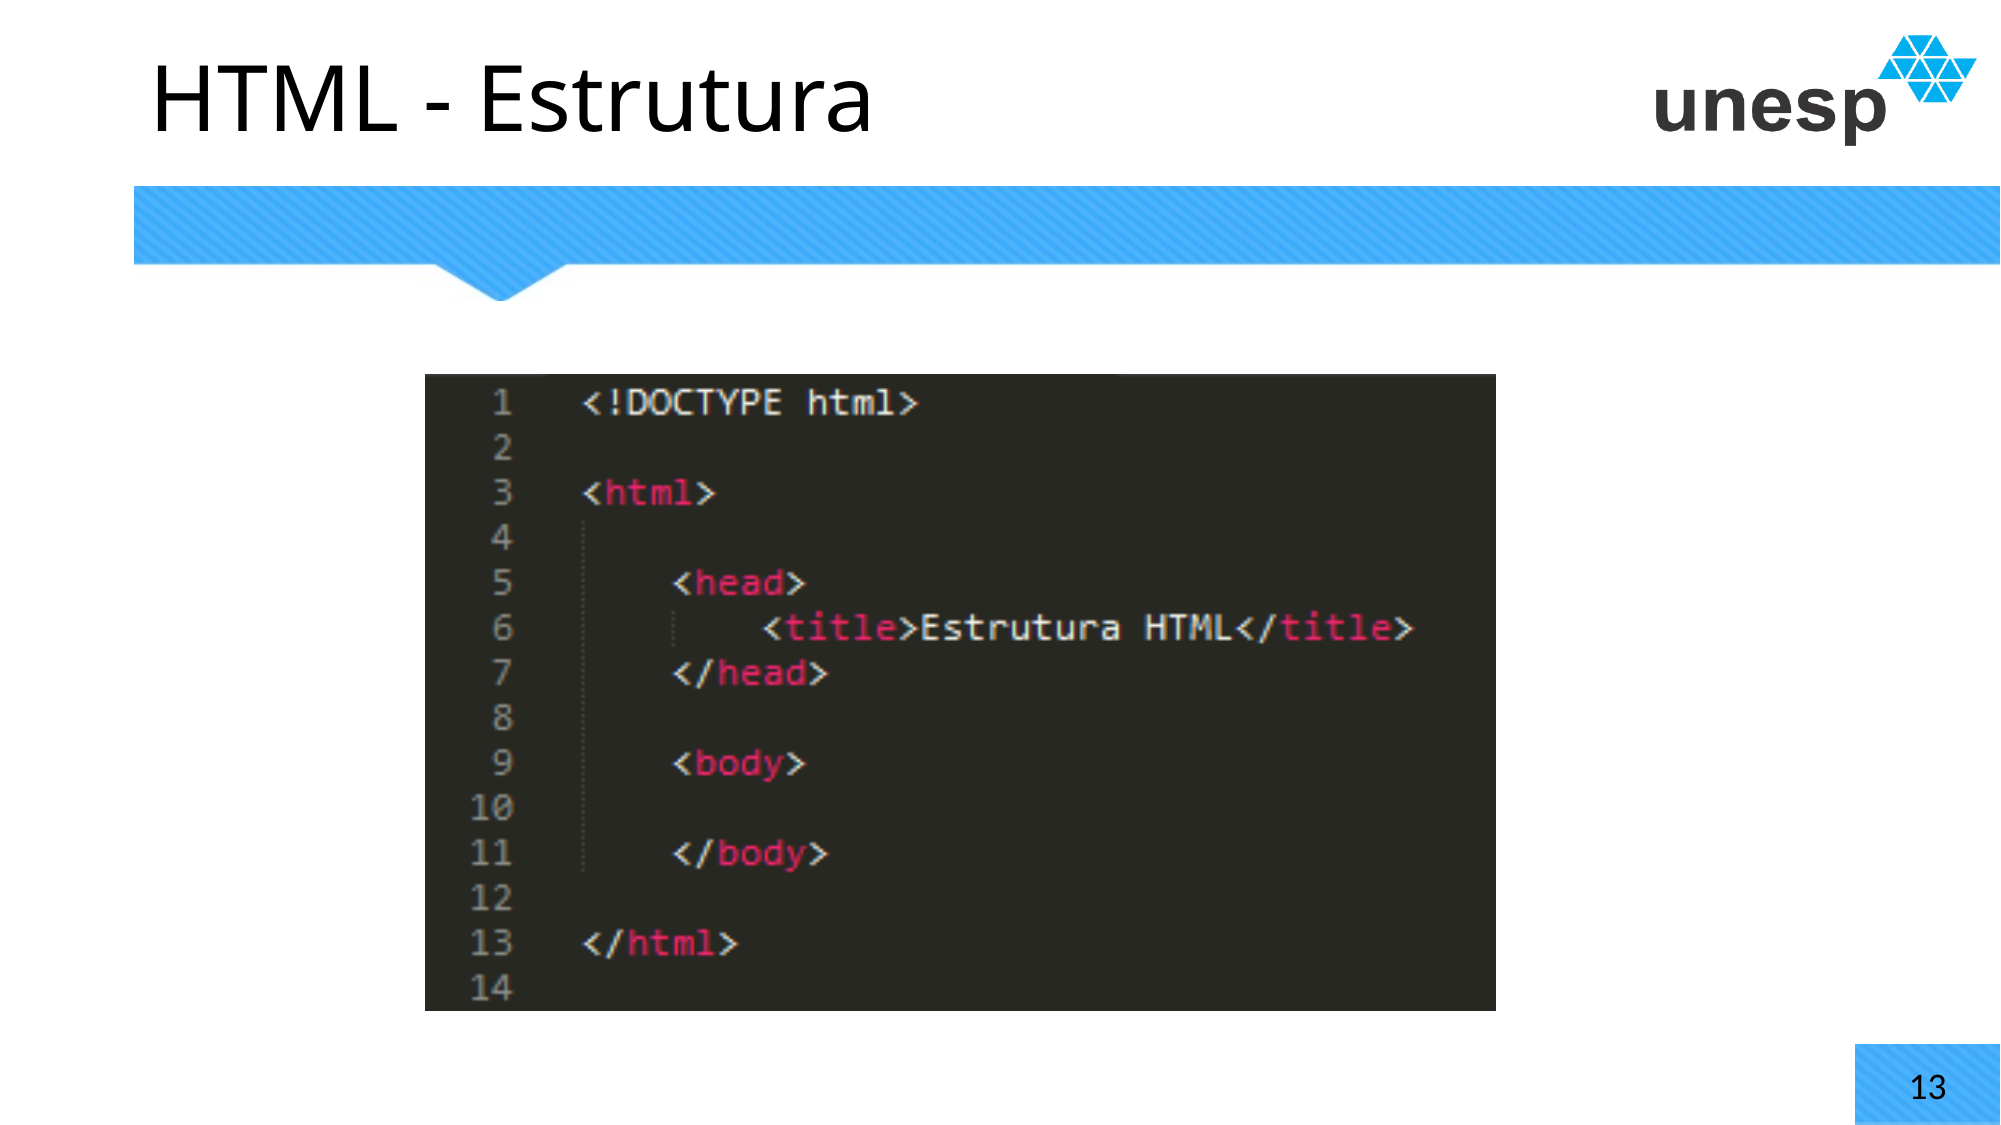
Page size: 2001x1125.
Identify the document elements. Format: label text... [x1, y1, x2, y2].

title HTML - Estrutura [134, 22, 1551, 182]
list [424, 374, 1496, 1011]
picture [134, 186, 2000, 301]
picture [1656, 35, 1977, 146]
picture [1855, 1044, 2000, 1125]
